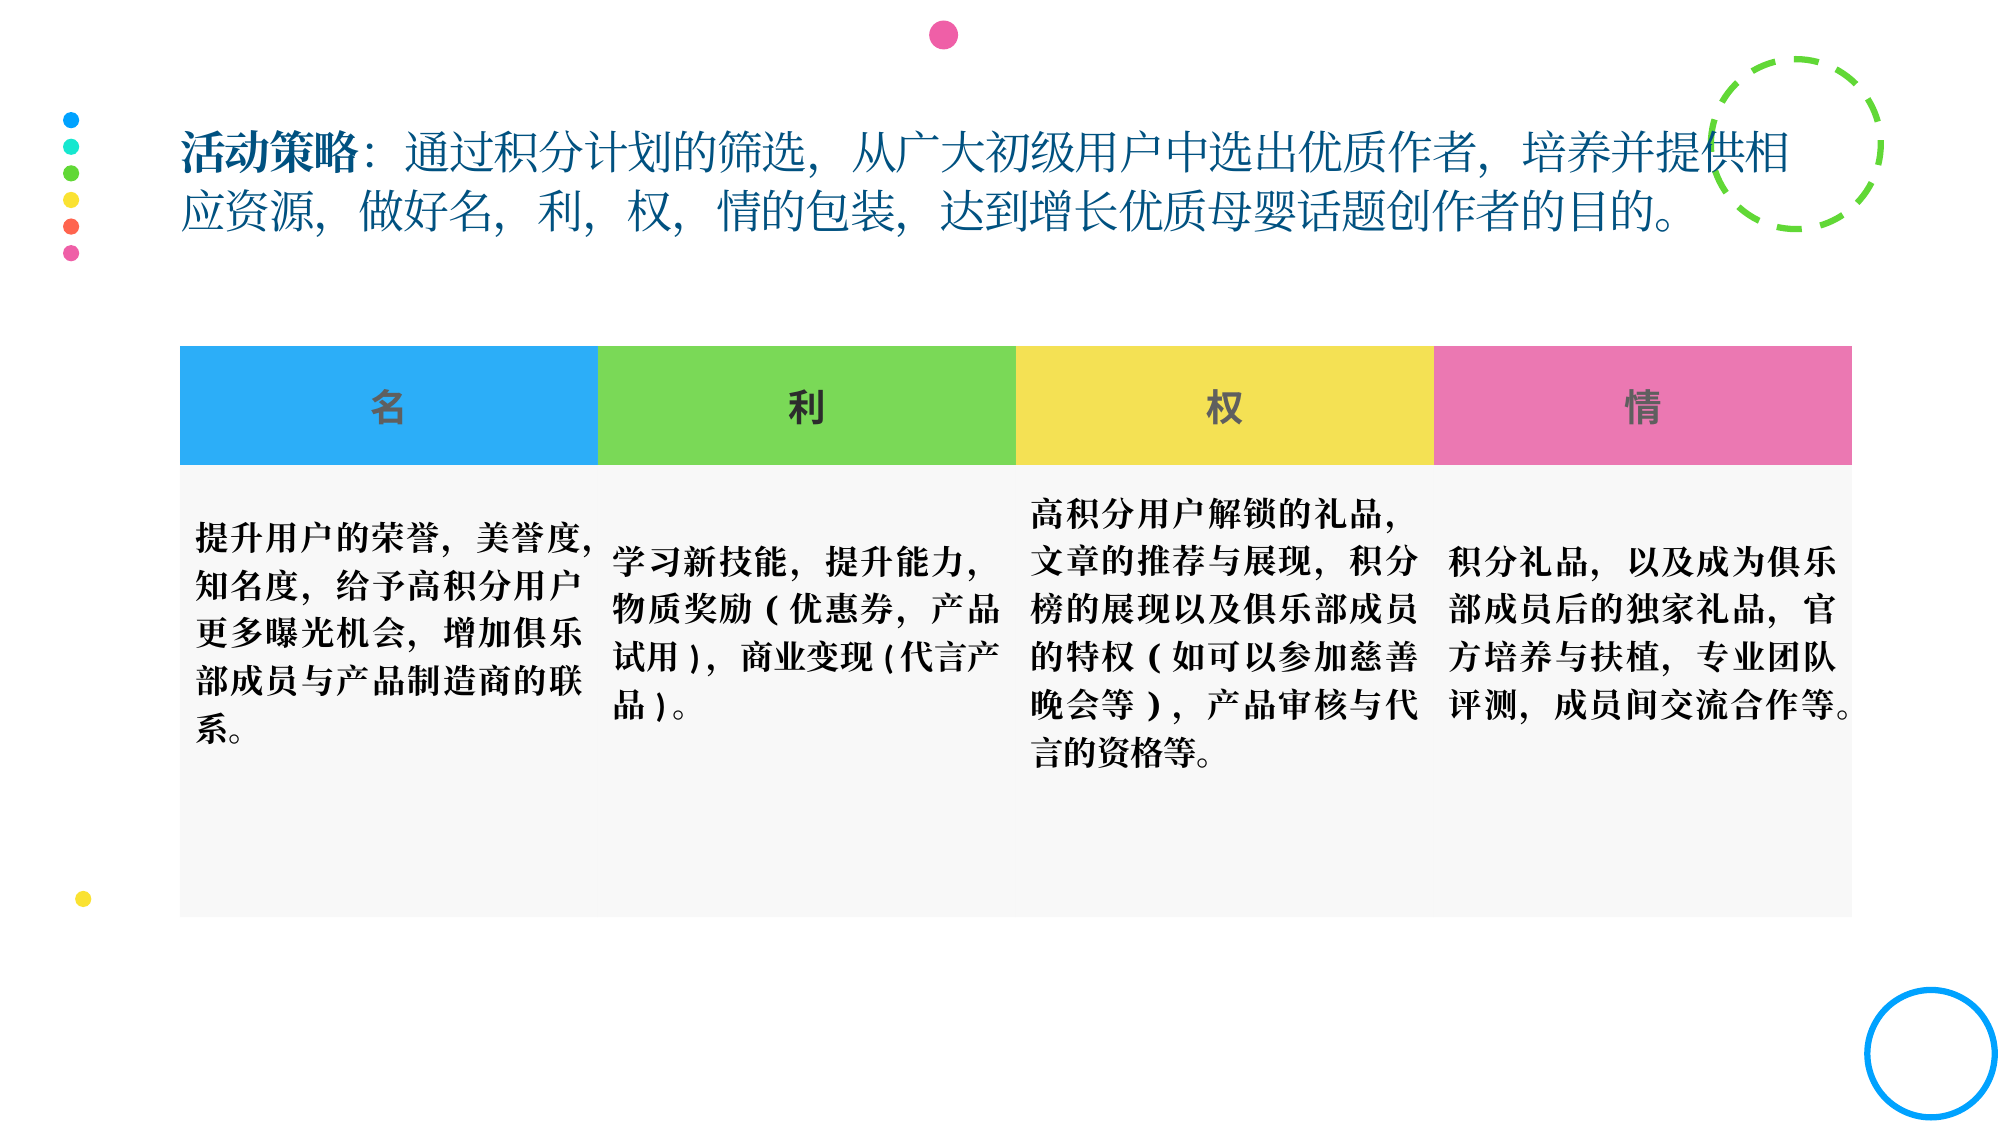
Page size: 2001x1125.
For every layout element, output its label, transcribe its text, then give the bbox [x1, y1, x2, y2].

table_header 积分礼品，以及成为俱乐部成员后的独家礼品，官方培养与扶植，专业团队评测，成员间交流合作等。 [1434, 346, 1852, 917]
table_header 高积分用户解锁的礼品，文章的推荐与展现，积分榜的展现以及俱乐部成员的特权(如可以参加慈善晚会等)，产品审核与代言的资格等。 [1016, 346, 1434, 917]
table_header 学习新技能，提升能力，物质奖励(优惠券，产品试用)，商业变现(代言产品)。 [598, 346, 1016, 917]
table_header 提升用户的荣誉，美誉度，知名度，给予高积分用户更多曝光机会，增加俱乐部成员与产品制造商的联系。 [180, 346, 598, 917]
title 活动策略：通过积分计划的筛选，从广大初级用户中选出优质作者，培养并提供相应资源，做好名，利，权，情的包装，达到增长优质母婴话题创作者的目的。 [180, 69, 1830, 294]
